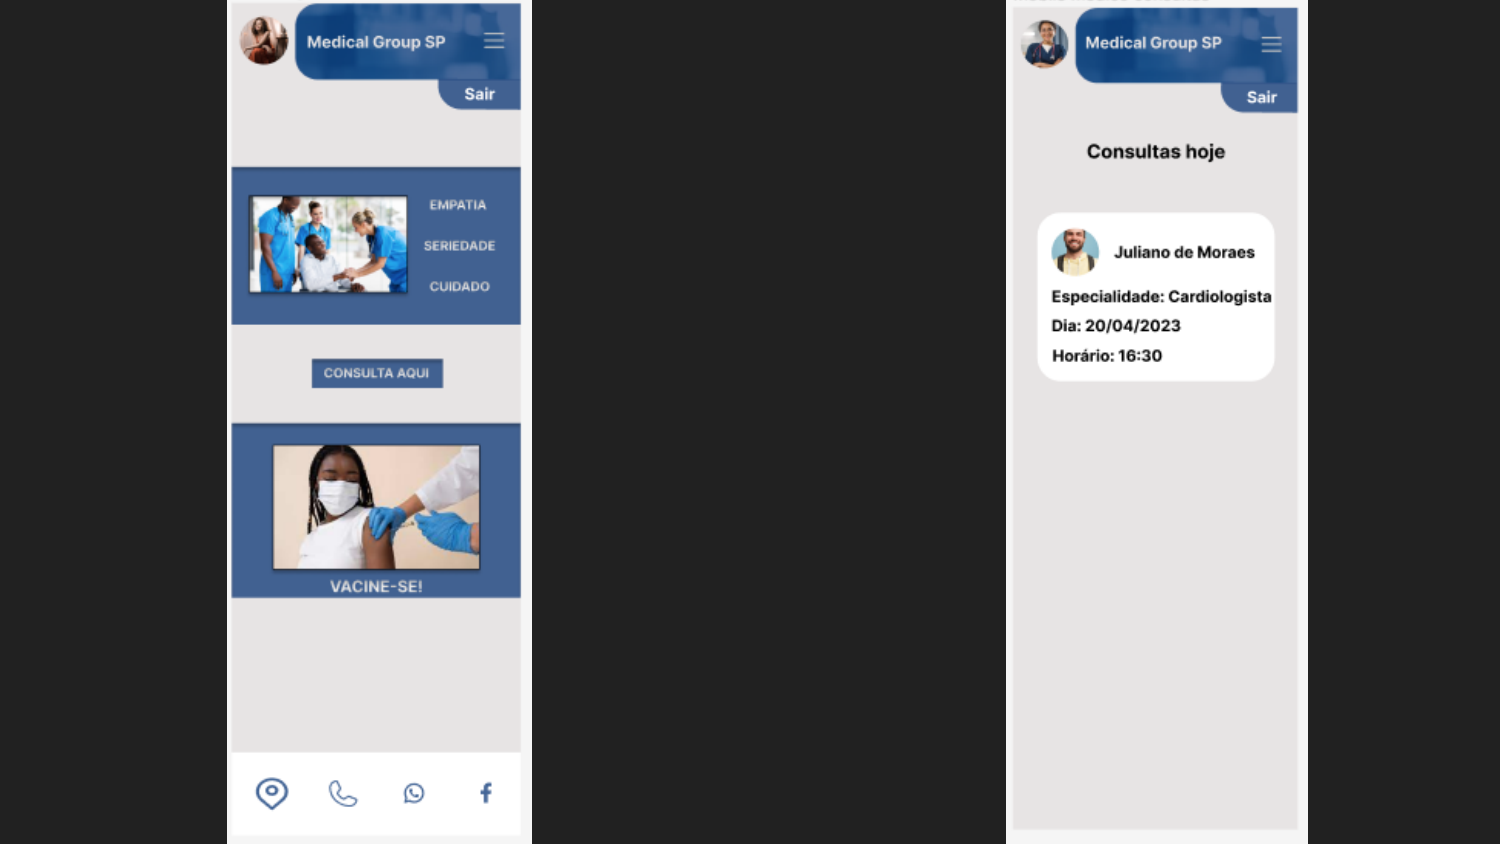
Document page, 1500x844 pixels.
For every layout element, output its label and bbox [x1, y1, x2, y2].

picture [226, 0, 532, 844]
picture [1006, 0, 1309, 844]
